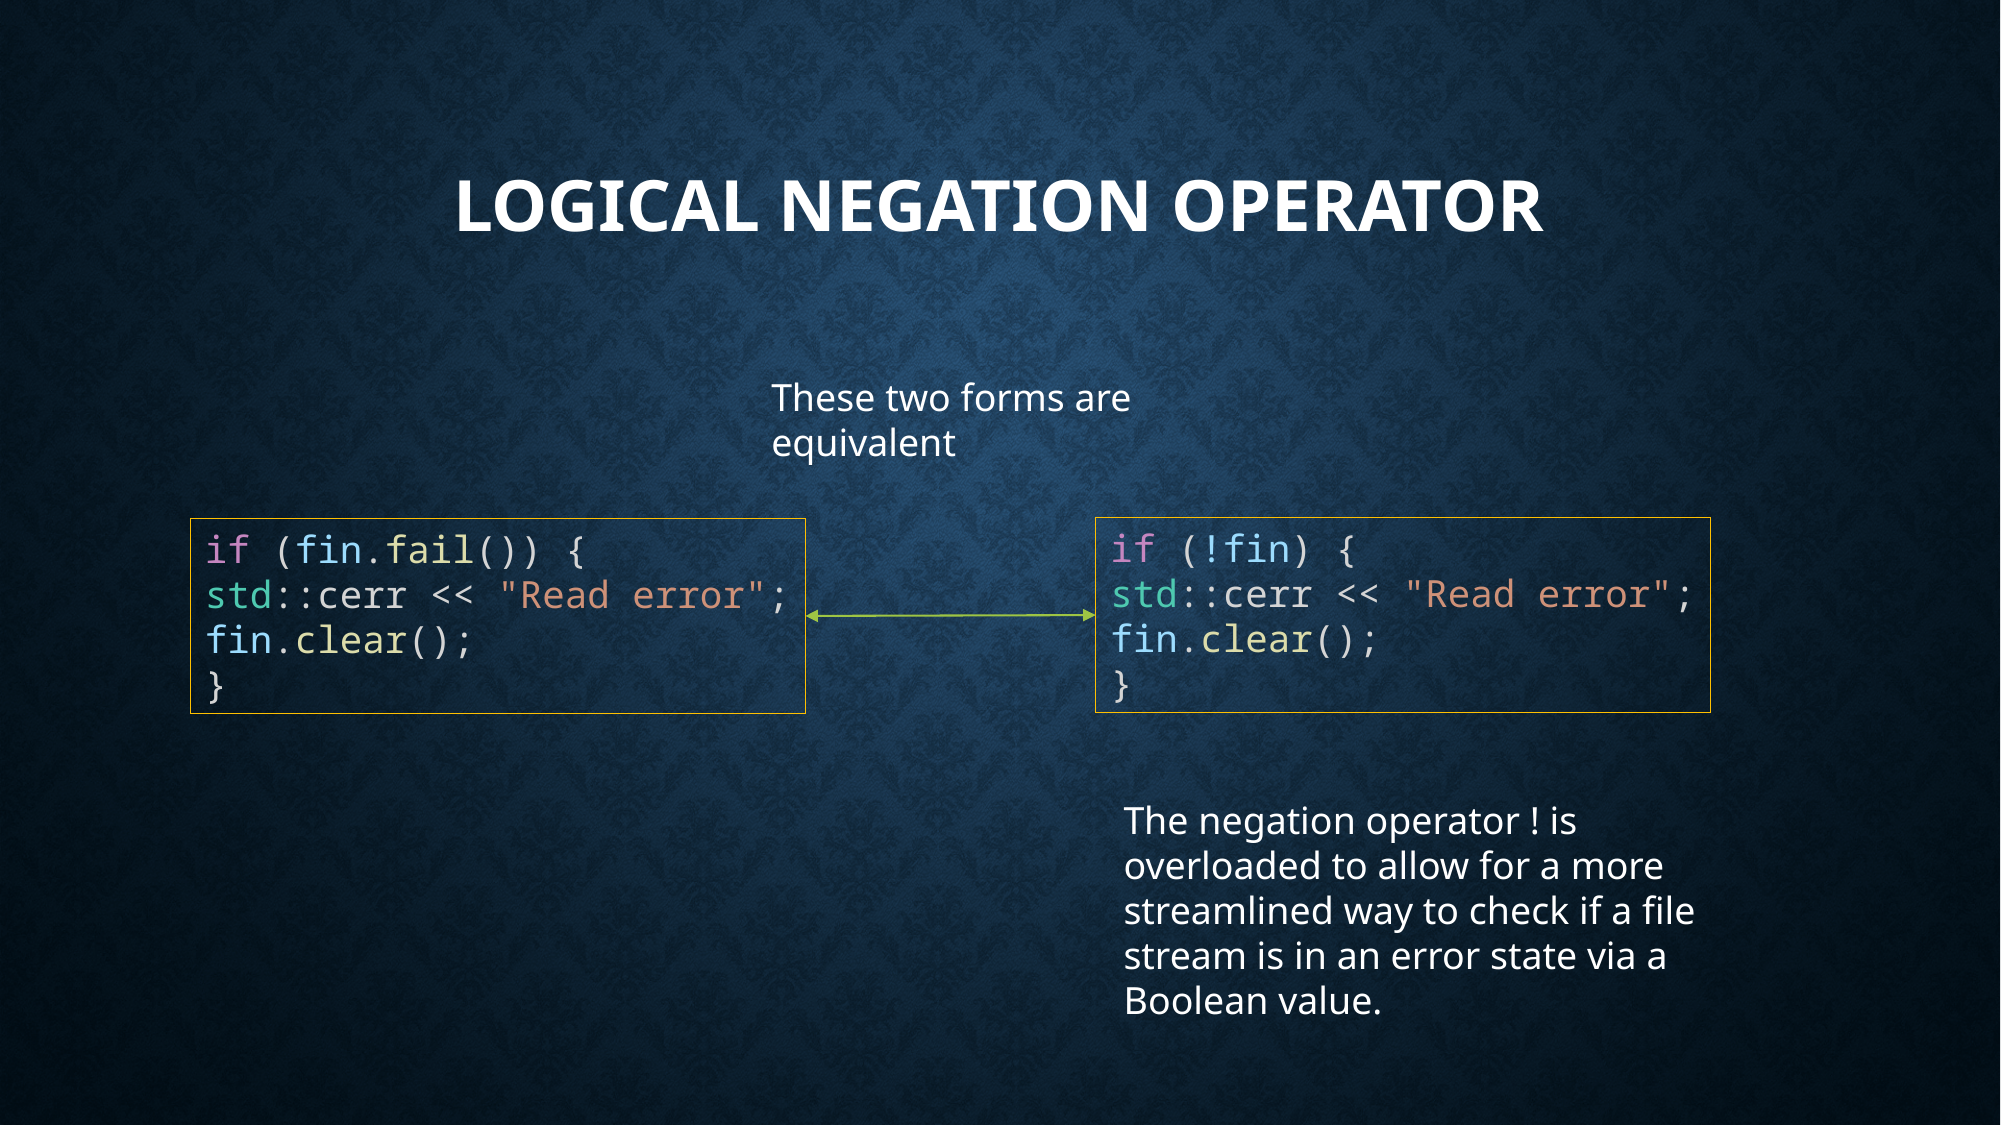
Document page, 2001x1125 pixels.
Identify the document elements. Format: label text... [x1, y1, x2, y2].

title Logical Negation operator [149, 99, 1849, 318]
text_box These two forms are equivalent [756, 366, 1182, 472]
text_box if (fin.fail()) { std::cerr << "Read error"; fin.clear(); } [190, 518, 806, 714]
text_box The negation operator ! is overloaded to allow for a more streamlined way to check if a file stream is in an error state via a Boolean value. [1108, 789, 1765, 1030]
text_box if (!fin) { std::cerr << "Read error"; fin.clear(); } [1095, 517, 1711, 713]
